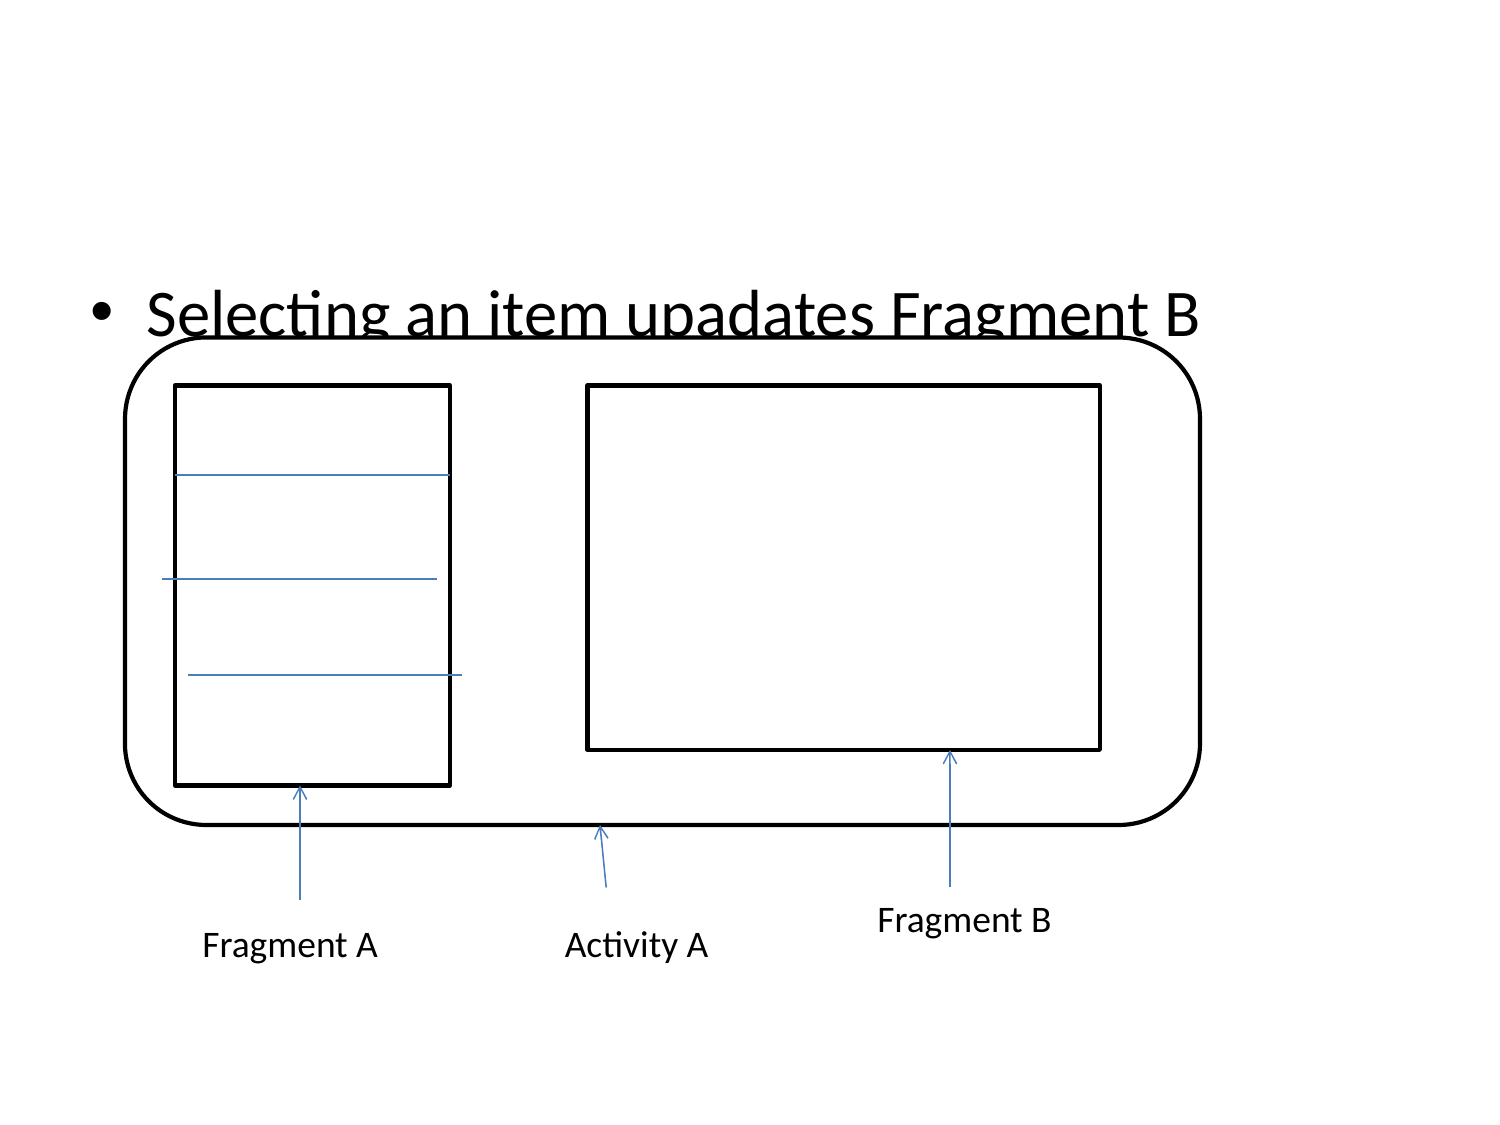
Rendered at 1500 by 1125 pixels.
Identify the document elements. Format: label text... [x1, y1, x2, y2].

list Selecting an item upadates Fragment B [75, 262, 1425, 1005]
text_box [585, 383, 1102, 752]
text_box Fragment B [862, 887, 1075, 948]
text_box [122, 335, 1203, 828]
text_box [173, 383, 452, 788]
text_box Fragment A [187, 912, 400, 973]
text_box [599, 824, 607, 888]
text_box Activity A [549, 912, 725, 973]
